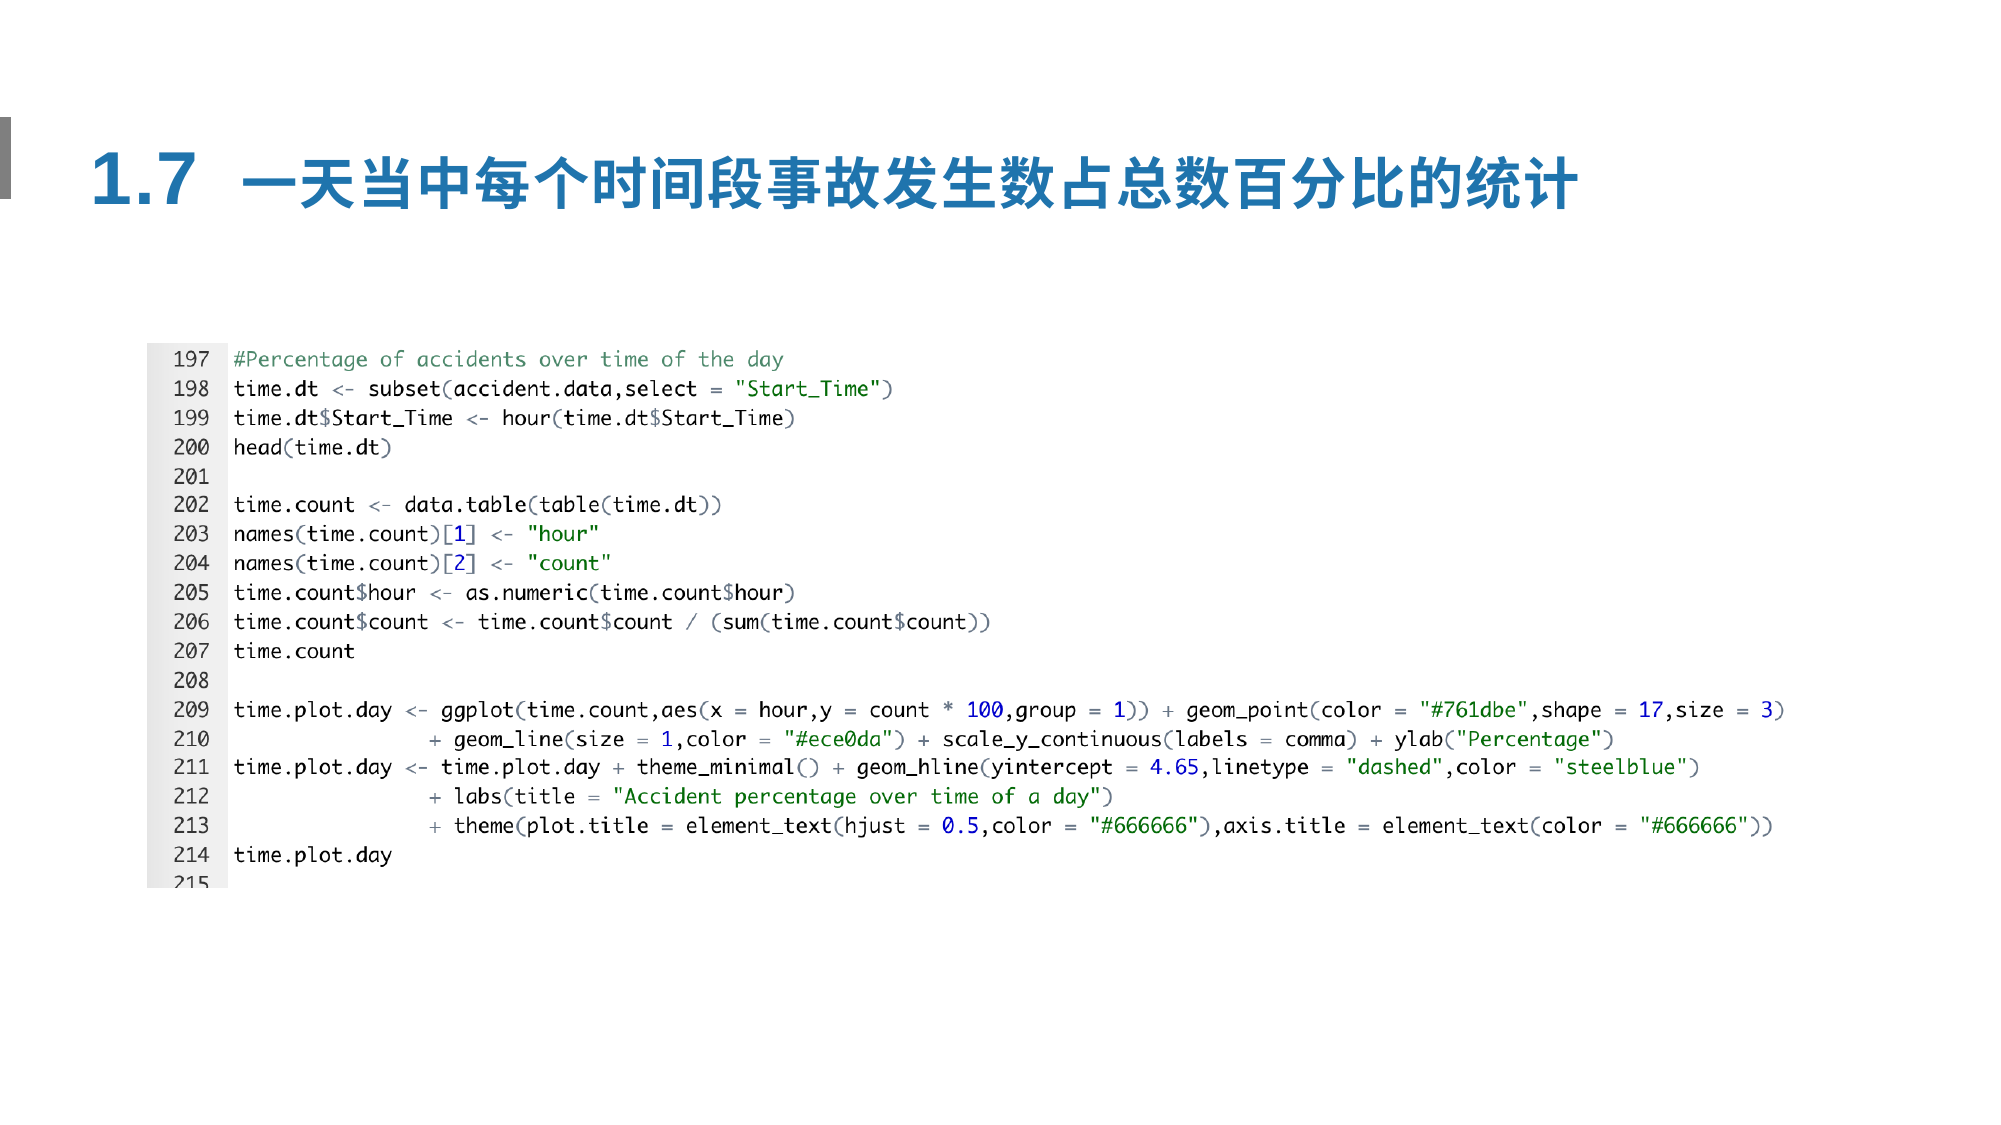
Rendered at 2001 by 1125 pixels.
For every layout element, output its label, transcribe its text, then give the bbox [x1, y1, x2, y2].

text_box 1.7 一天当中每个时间段事故发生数占总数百分比的统计 [90, 112, 1705, 227]
picture [147, 343, 1853, 888]
text_box [0, 117, 11, 199]
